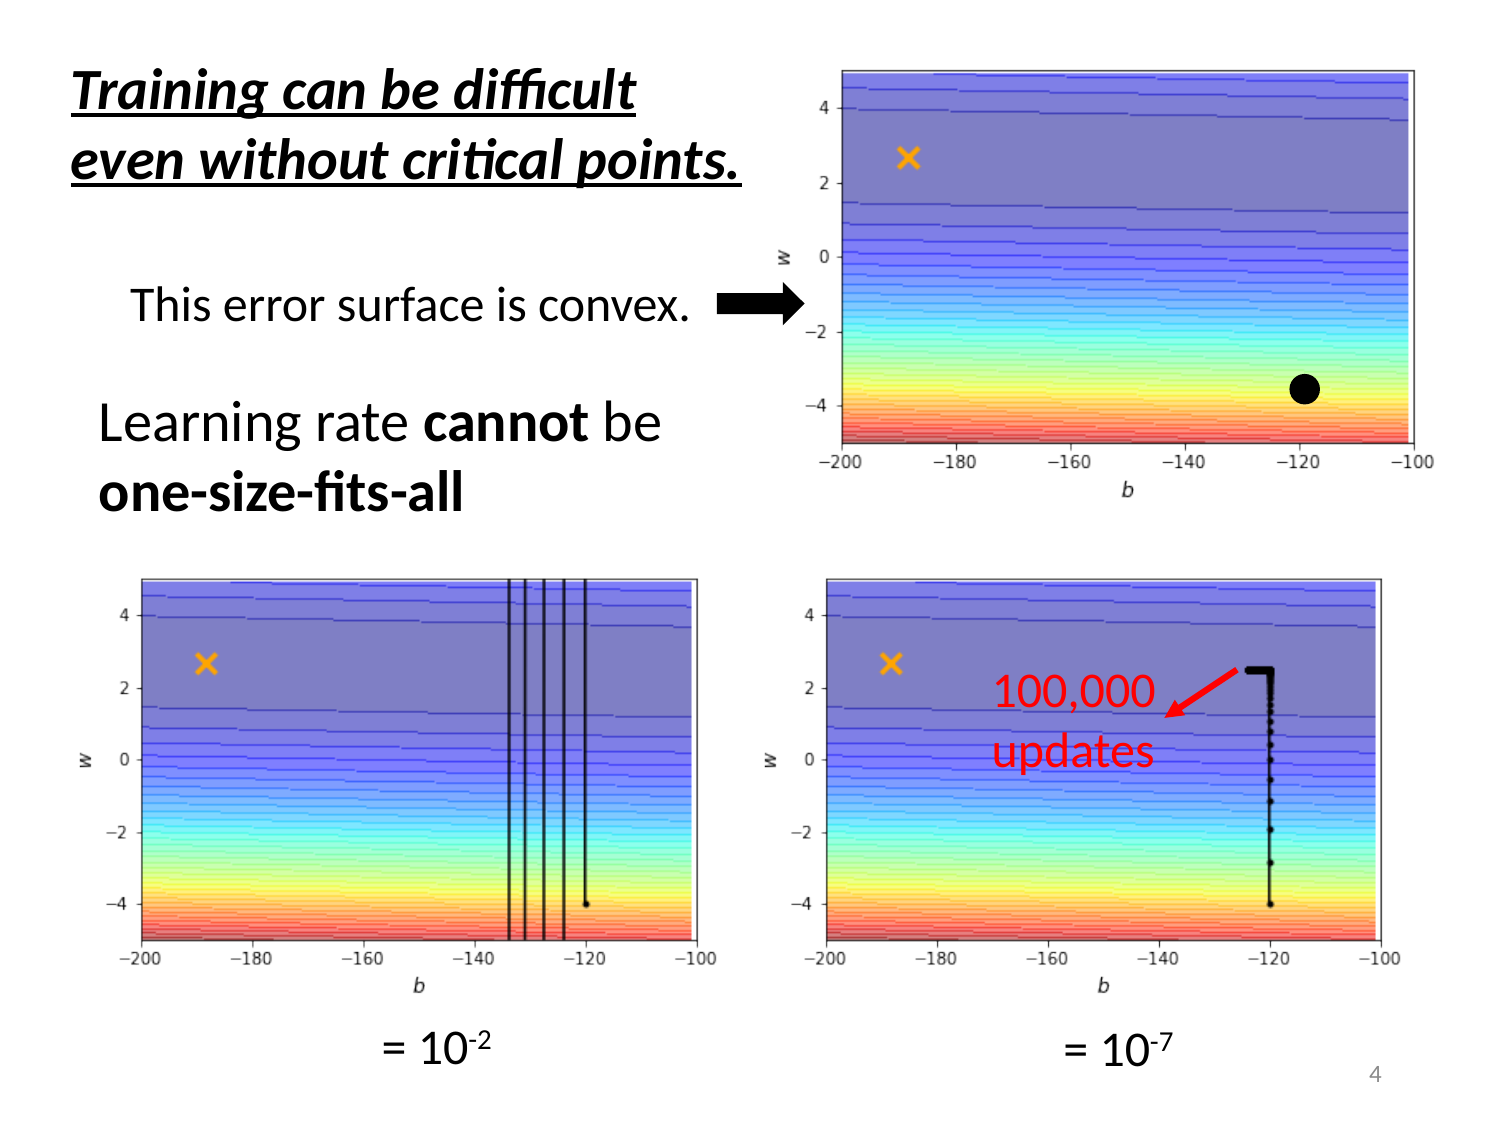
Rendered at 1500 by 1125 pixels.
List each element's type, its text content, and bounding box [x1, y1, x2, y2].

picture [763, 53, 1448, 515]
text_box This error surface is convex. [115, 264, 763, 340]
picture [65, 562, 730, 1010]
slide_number 4 [1059, 1042, 1397, 1103]
picture [749, 562, 1414, 1010]
text_box [716, 293, 763, 315]
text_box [1164, 669, 1237, 718]
text_box Training can be difficult even without critical points. [56, 43, 767, 199]
text_box Learning rate cannot be one-size-fits-all [84, 375, 736, 531]
